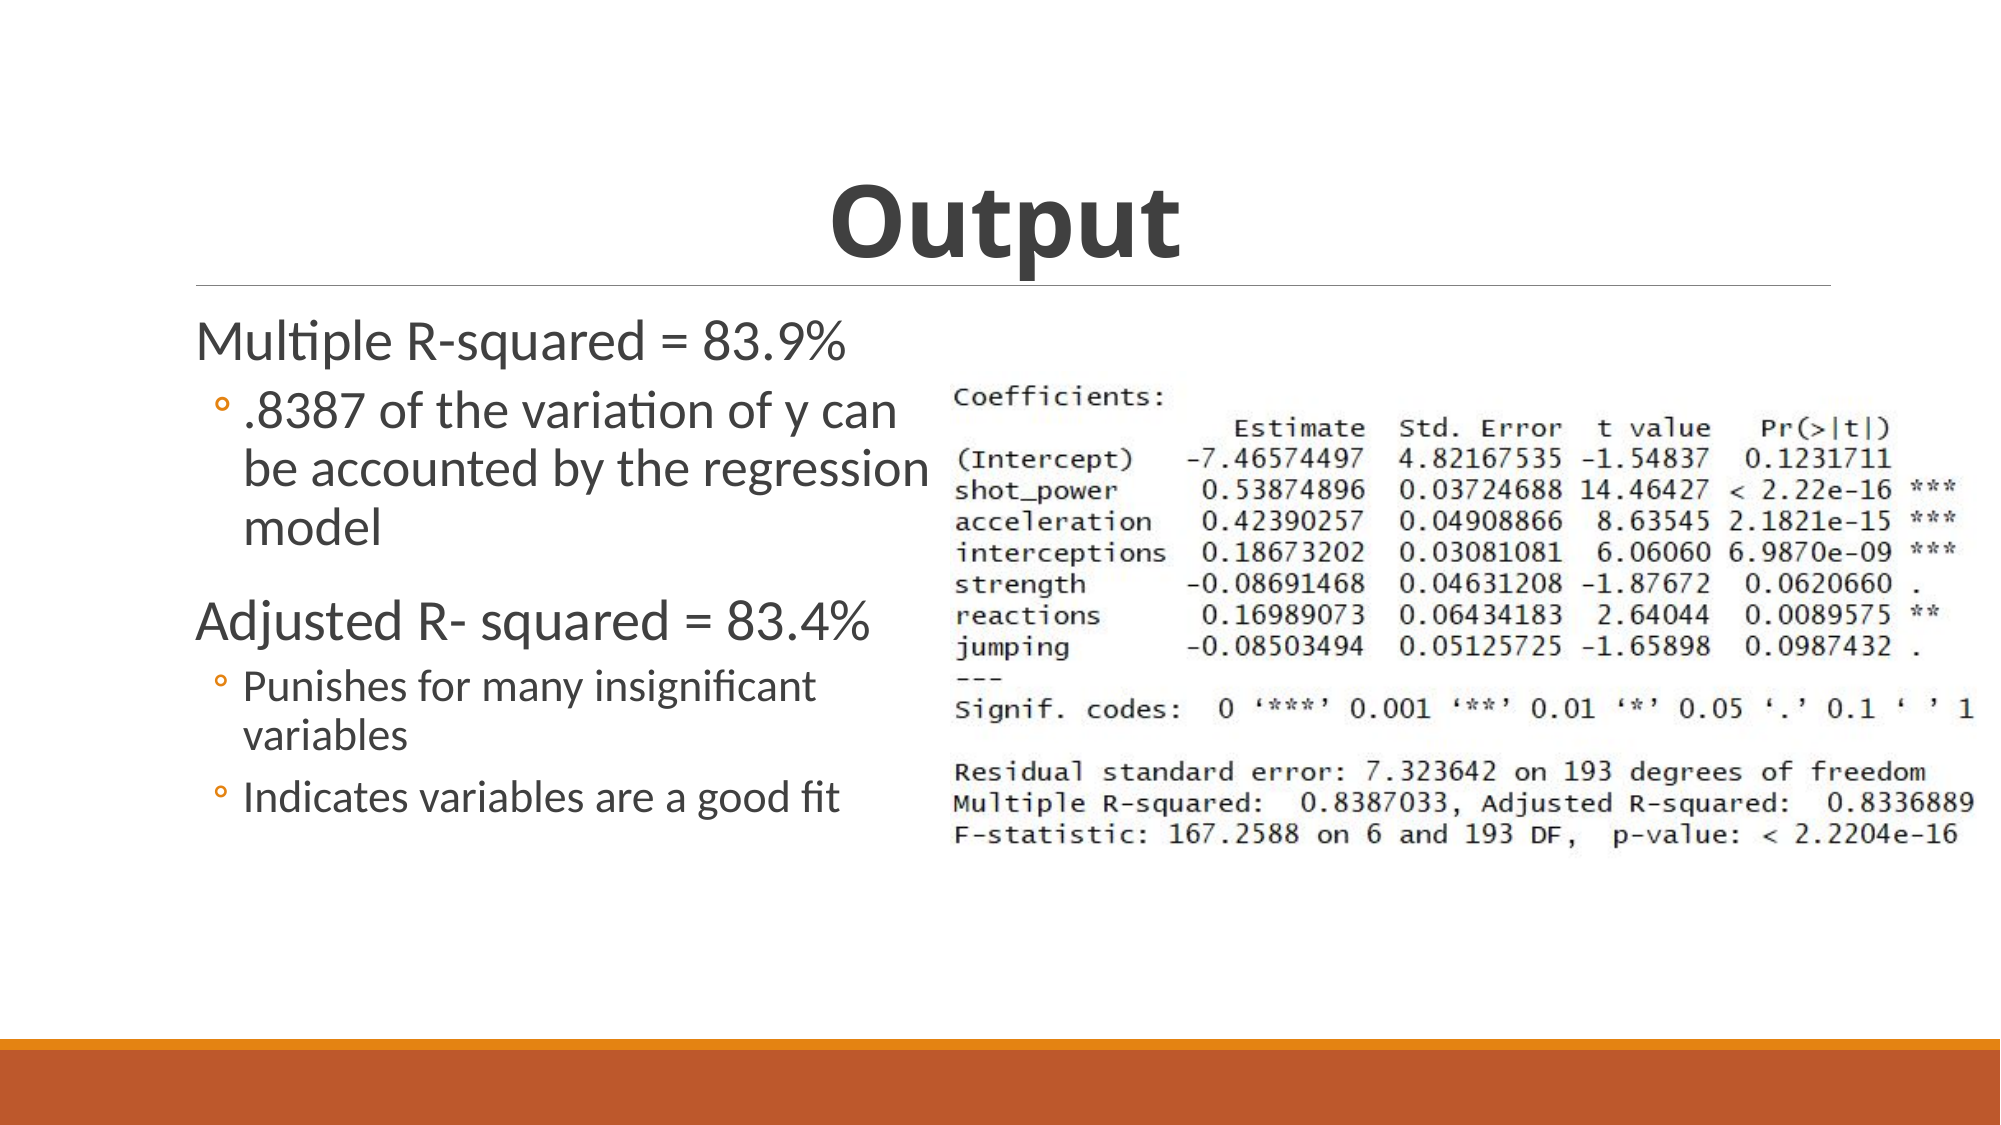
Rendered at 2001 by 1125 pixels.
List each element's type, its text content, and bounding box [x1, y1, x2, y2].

picture [950, 370, 2000, 879]
list Multiple R-squared = 83.9% .8387 of the variation of y can be accounted by the regression model Adjusted R- squared = 83.4% Punishes for many insignificant variables Indicates variables are a good fit [180, 302, 944, 963]
title Output [180, 47, 1830, 285]
